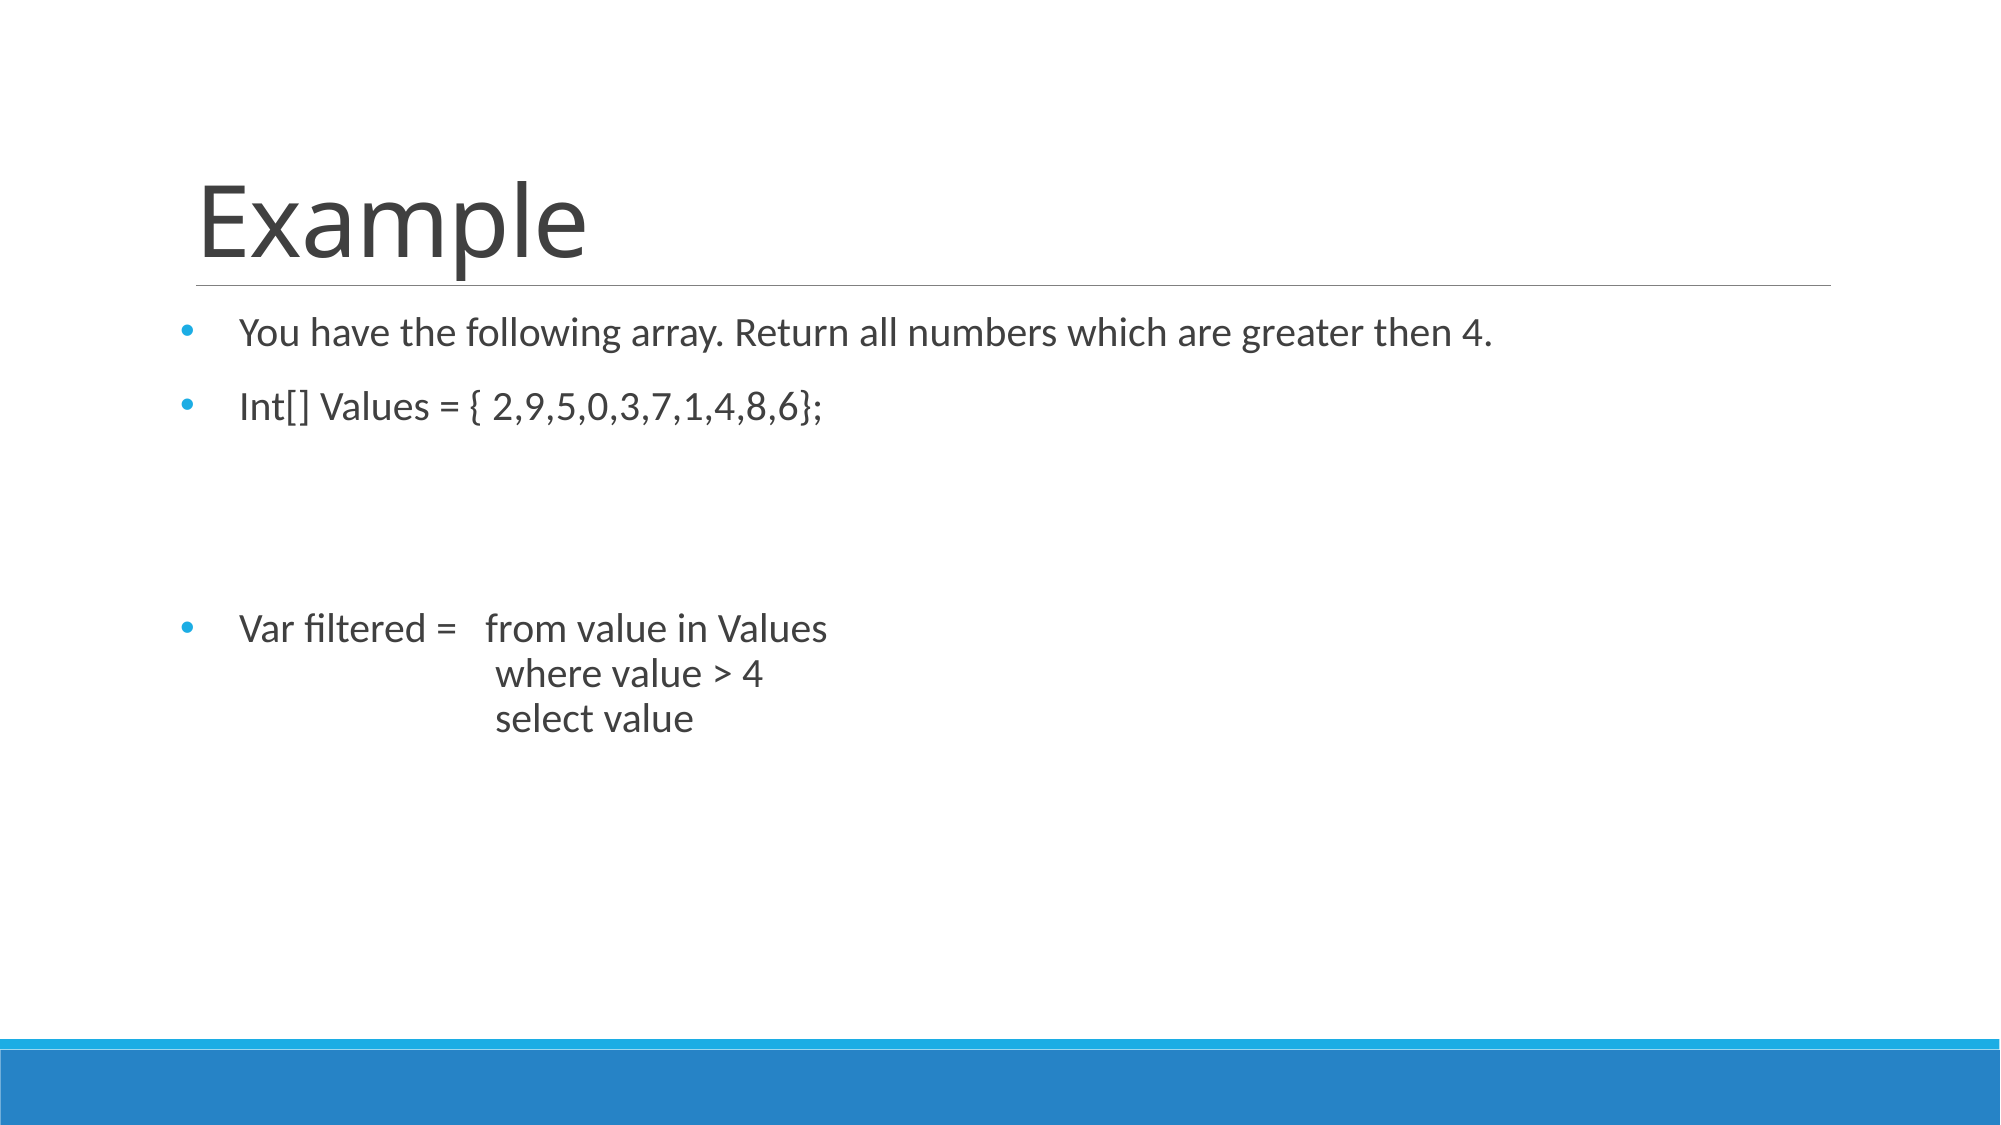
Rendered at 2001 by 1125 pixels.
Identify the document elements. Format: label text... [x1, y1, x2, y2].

title Example [180, 47, 1830, 285]
list You have the following array. Return all numbers which are greater then 4. Int[] Values = { 2,9,5,0,3,7,1,4,8,6}; Var filtered = from value in Values where value > 4 select value [180, 302, 1830, 963]
